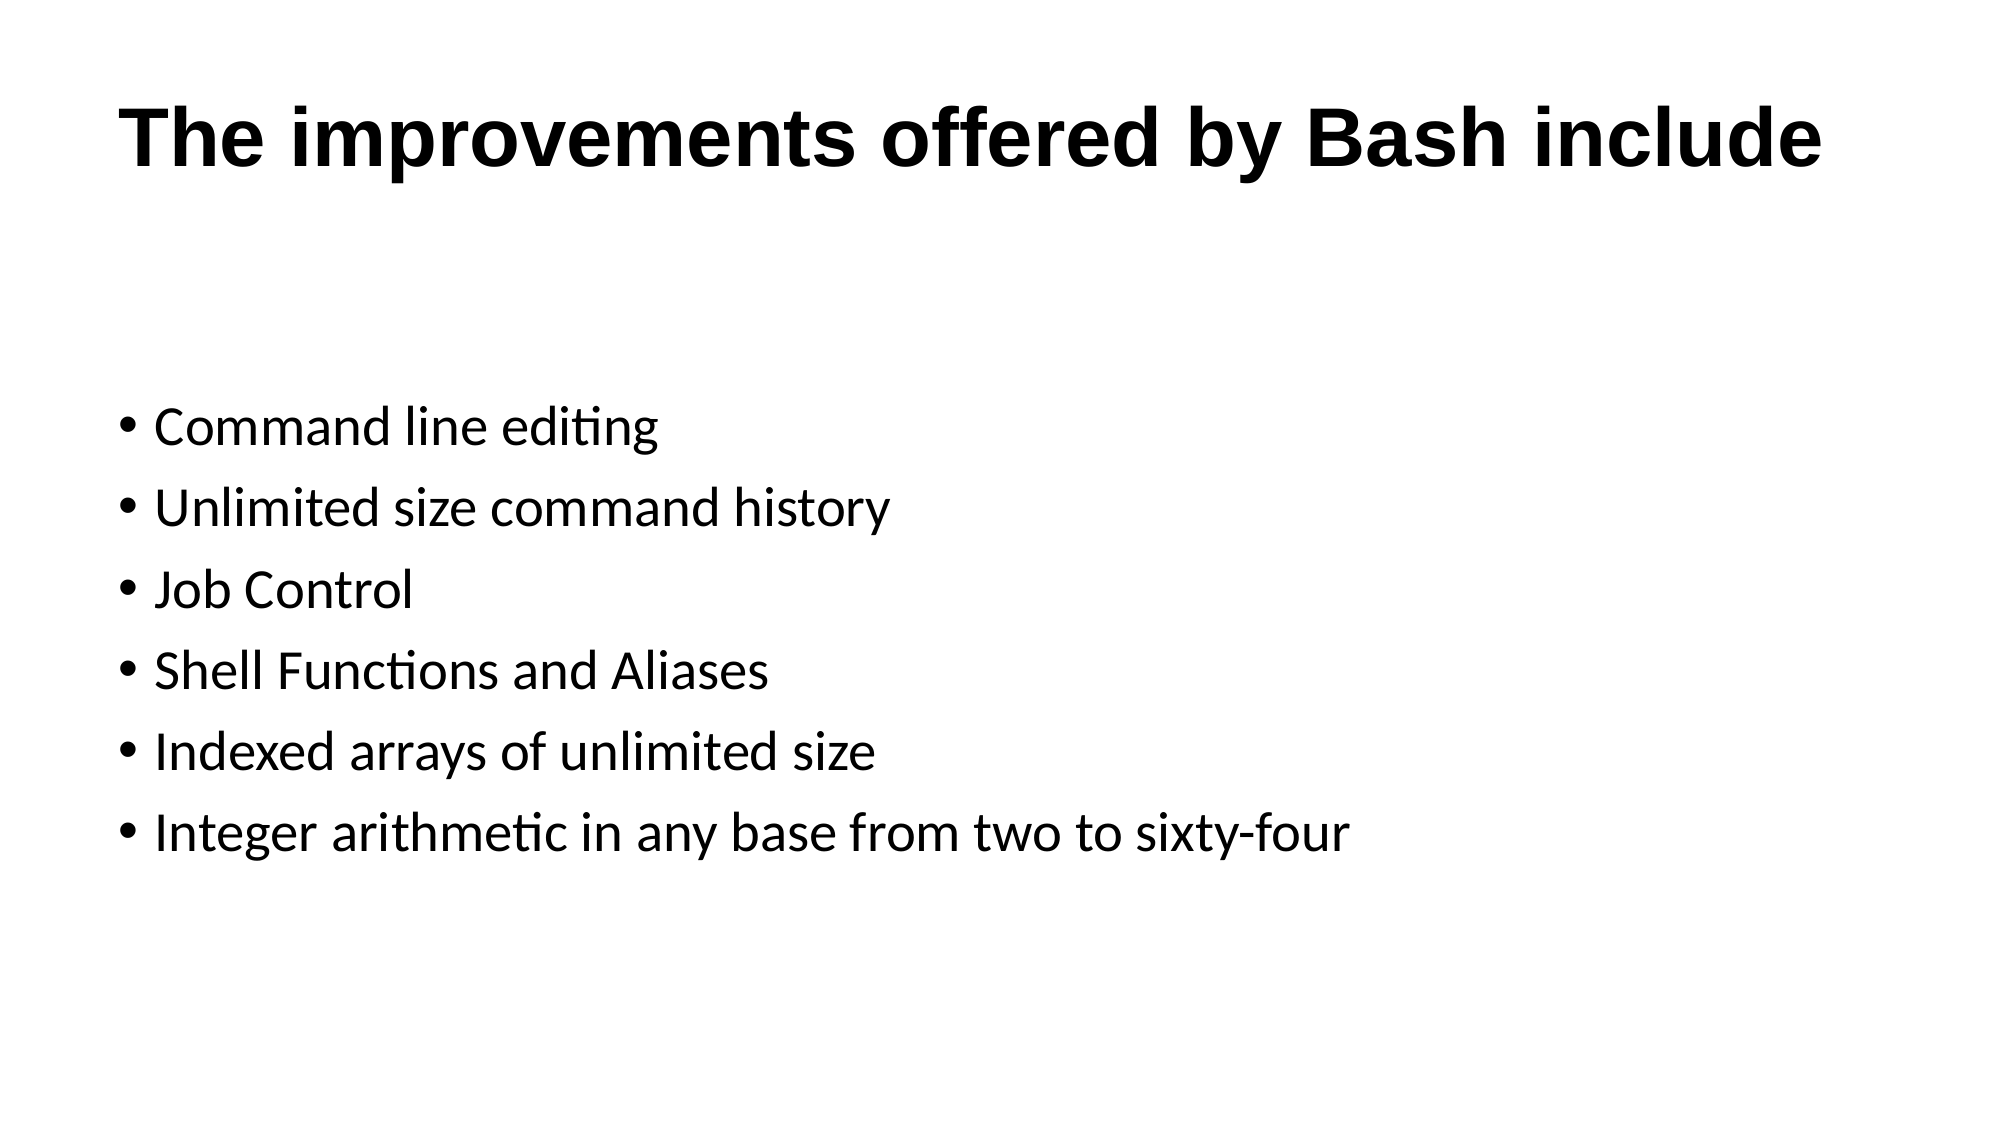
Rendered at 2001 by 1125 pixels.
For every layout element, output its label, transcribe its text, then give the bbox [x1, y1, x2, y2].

list Command line editing Unlimited size command history Job Control Shell Functions and Aliases Indexed arrays of unlimited size Integer arithmetic in any base from two to sixty-four [103, 301, 1582, 1016]
title The improvements offered by Bash include [103, 31, 1899, 249]
